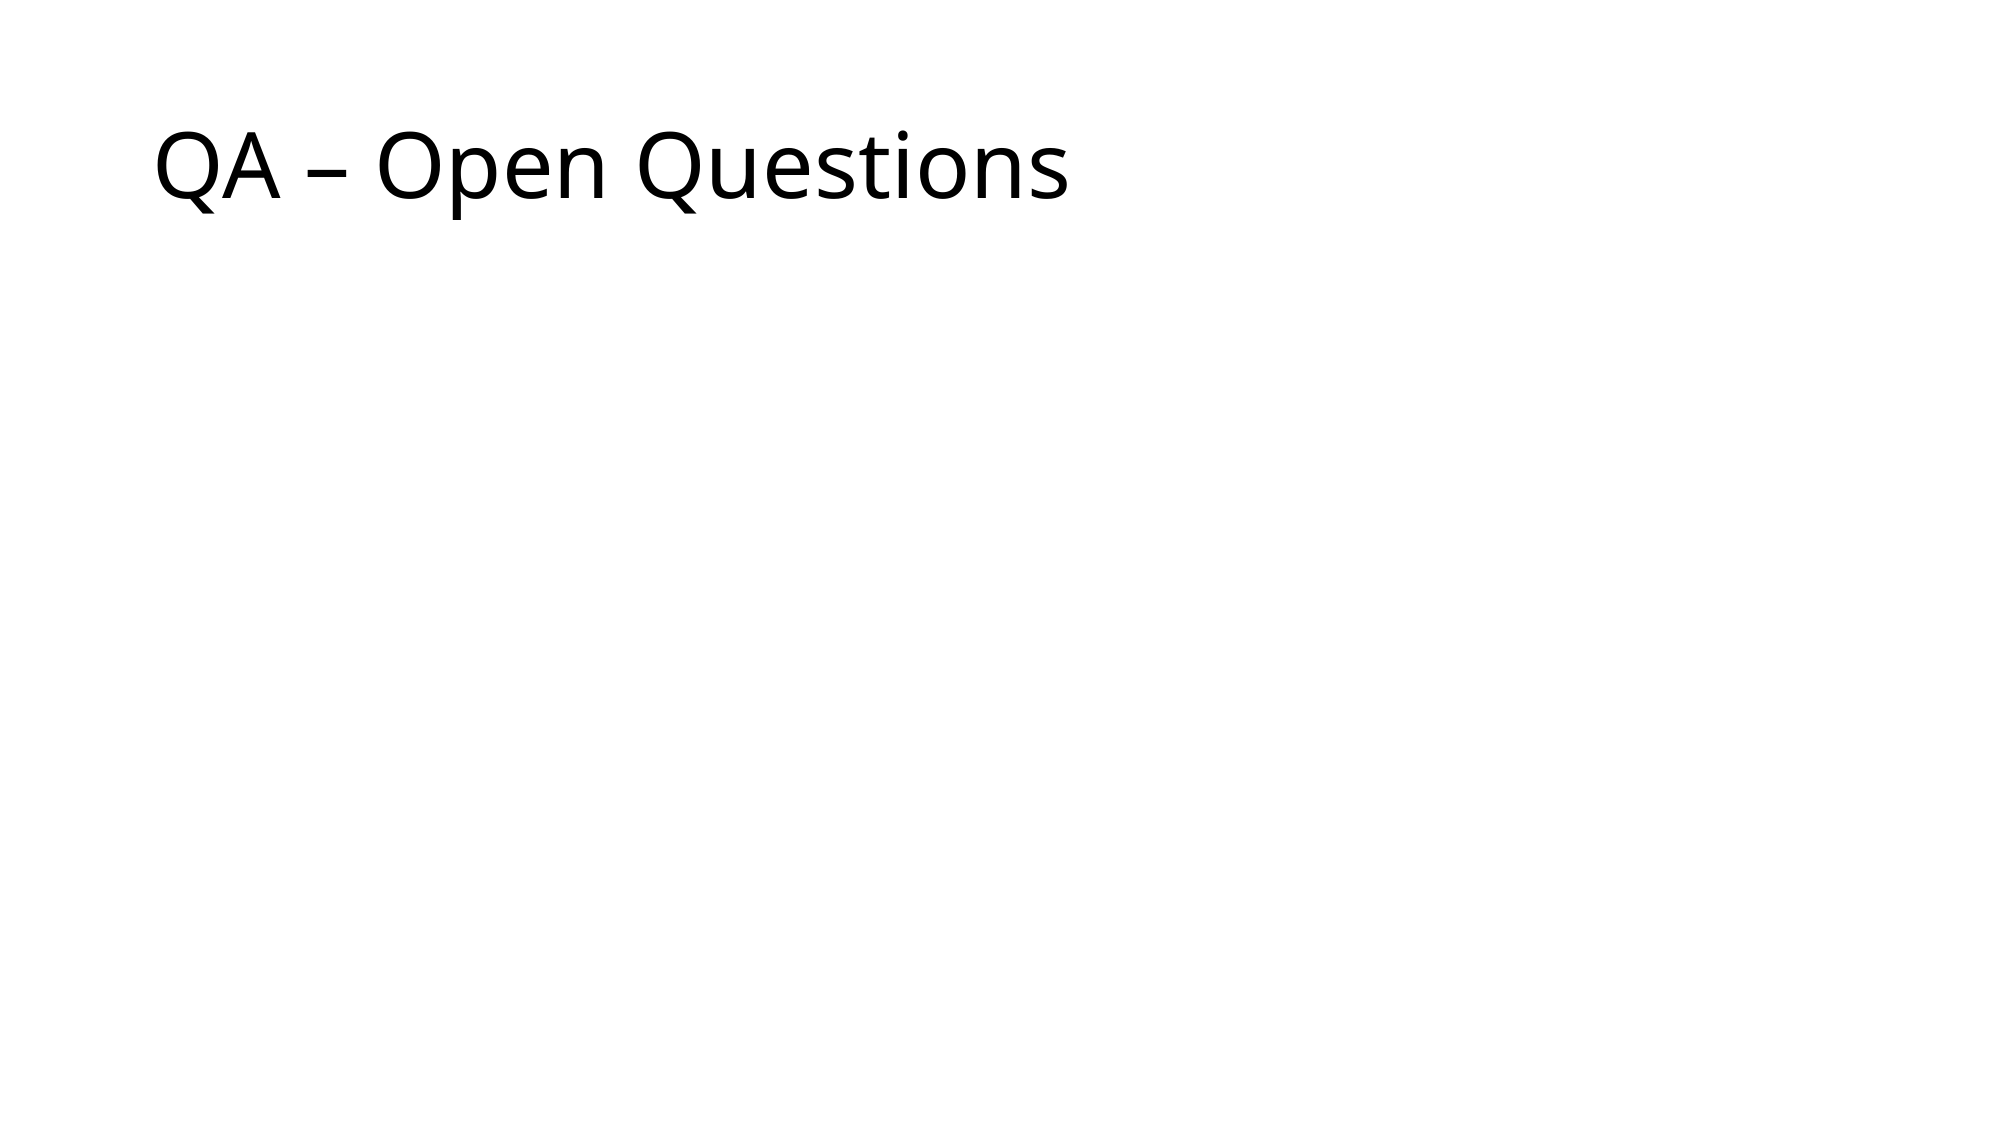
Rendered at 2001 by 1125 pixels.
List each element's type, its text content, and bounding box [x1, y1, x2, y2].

title QA – Open Questions [137, 59, 1863, 278]
